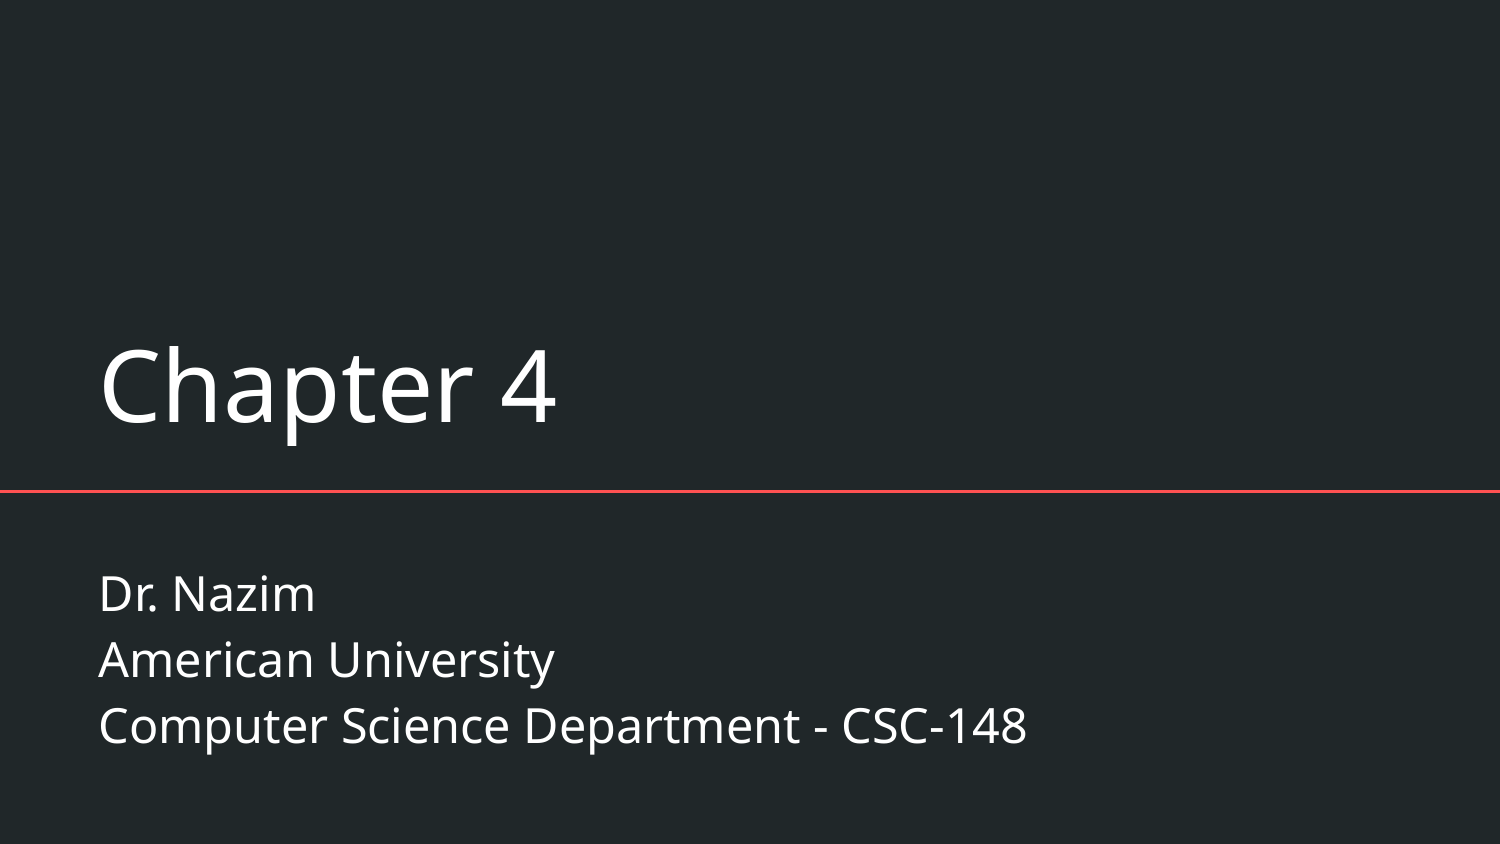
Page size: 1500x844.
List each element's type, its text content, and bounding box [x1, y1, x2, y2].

title Chapter 4 [83, 206, 1417, 467]
text_box Dr. Nazim American University Computer Science Department - CSC-148 [83, 544, 1417, 774]
